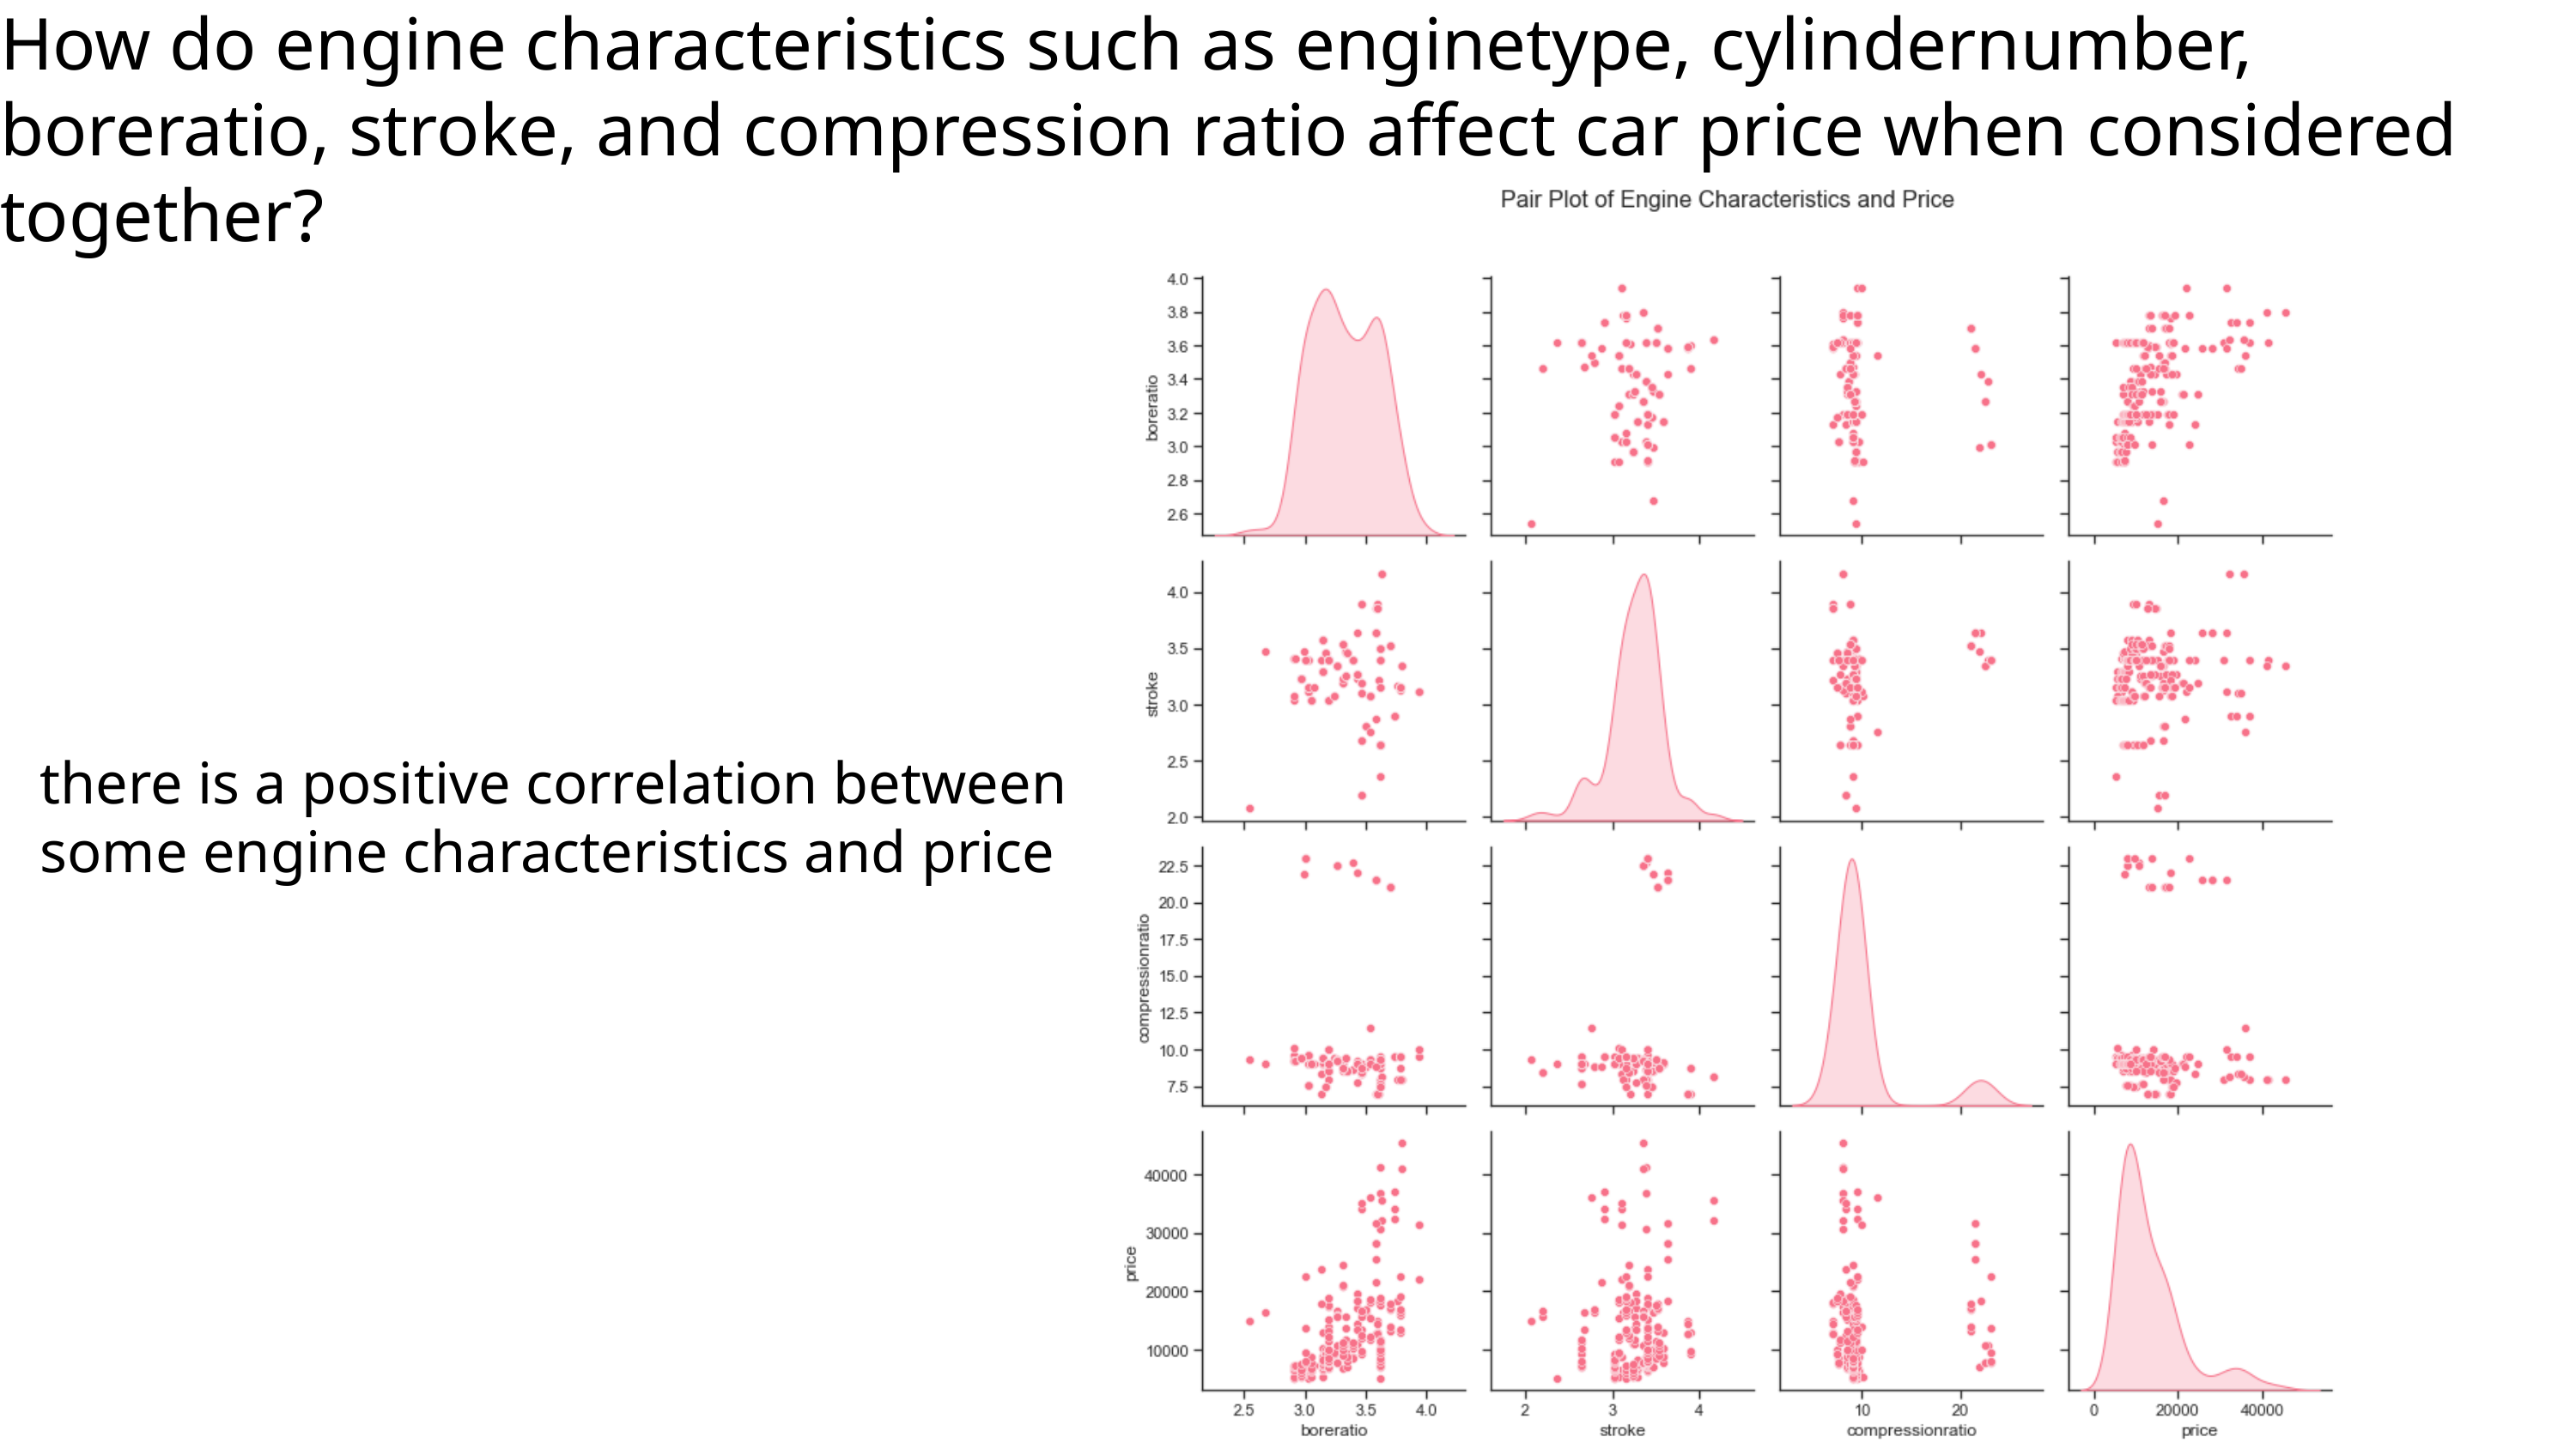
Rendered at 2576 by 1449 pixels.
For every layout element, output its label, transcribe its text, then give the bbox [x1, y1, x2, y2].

text_box How do engine characteristics such as enginetype, cylindernumber, boreratio, stroke, and compression ratio affect car price when considered together? [0, 0, 2576, 257]
text_box there is a positive correlation between some engine characteristics and price [39, 746, 1073, 884]
text_box [1115, 257, 2342, 1449]
